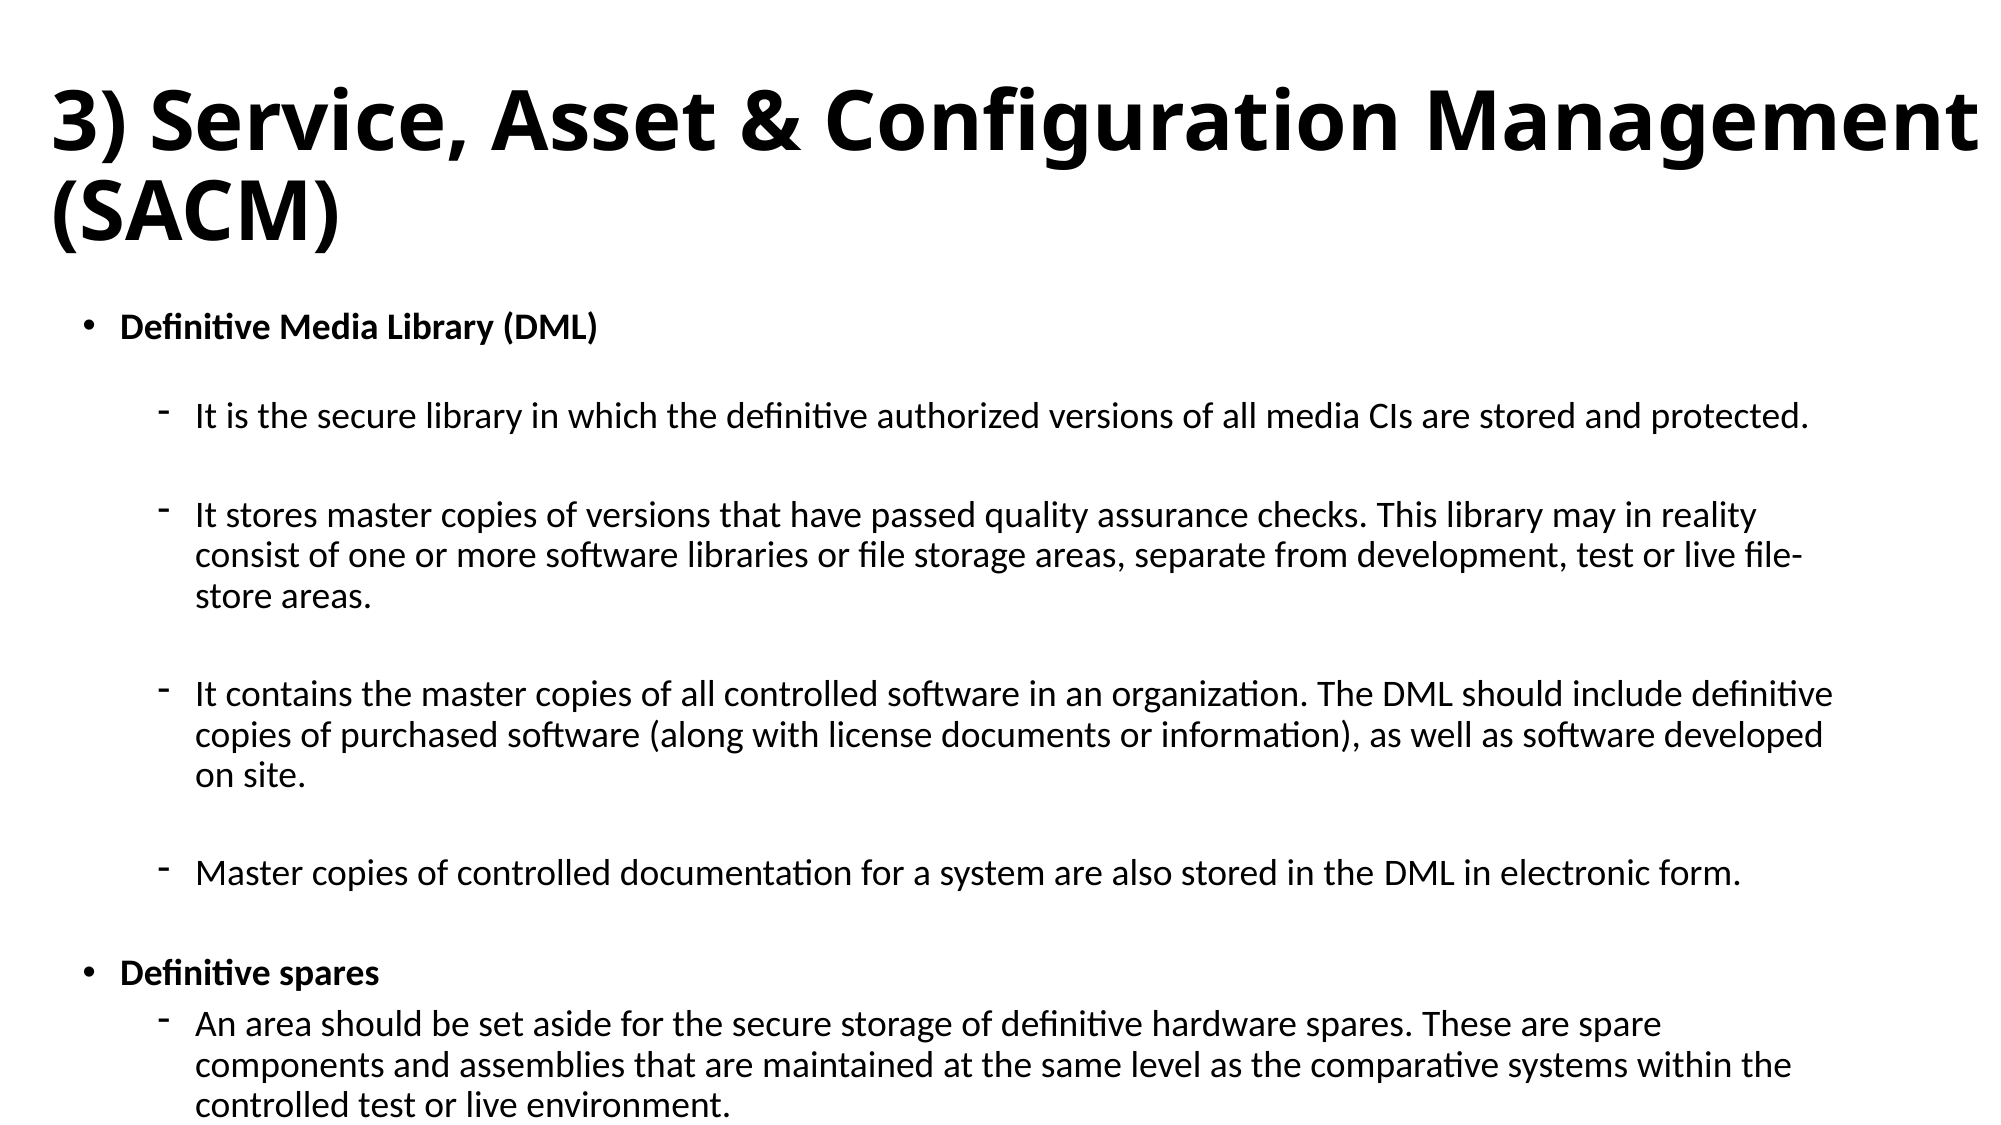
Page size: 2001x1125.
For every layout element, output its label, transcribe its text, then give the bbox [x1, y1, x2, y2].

list Definitive Media Library (DML) It is the secure library in which the definitive authorized versions of all media CIs are stored and protected. It stores master copies of versions that have passed quality assurance checks. This library may in reality consist of one or more software libraries or file storage areas, separate from development, test or live file-store areas. It contains the master copies of all controlled software in an organization. The DML should include definitive copies of purchased software (along with license documents or information), as well as software developed on site. Master copies of controlled documentation for a system are also stored in the DML in electronic form. Definitive spares An area should be set aside for the secure storage of definitive hardware spares. These are spare components and assemblies that are maintained at the same level as the comparative systems within the controlled test or live environment. [67, 299, 1863, 1092]
title 3) Service, Asset & Configuration Management (SACM) [36, 59, 2000, 278]
